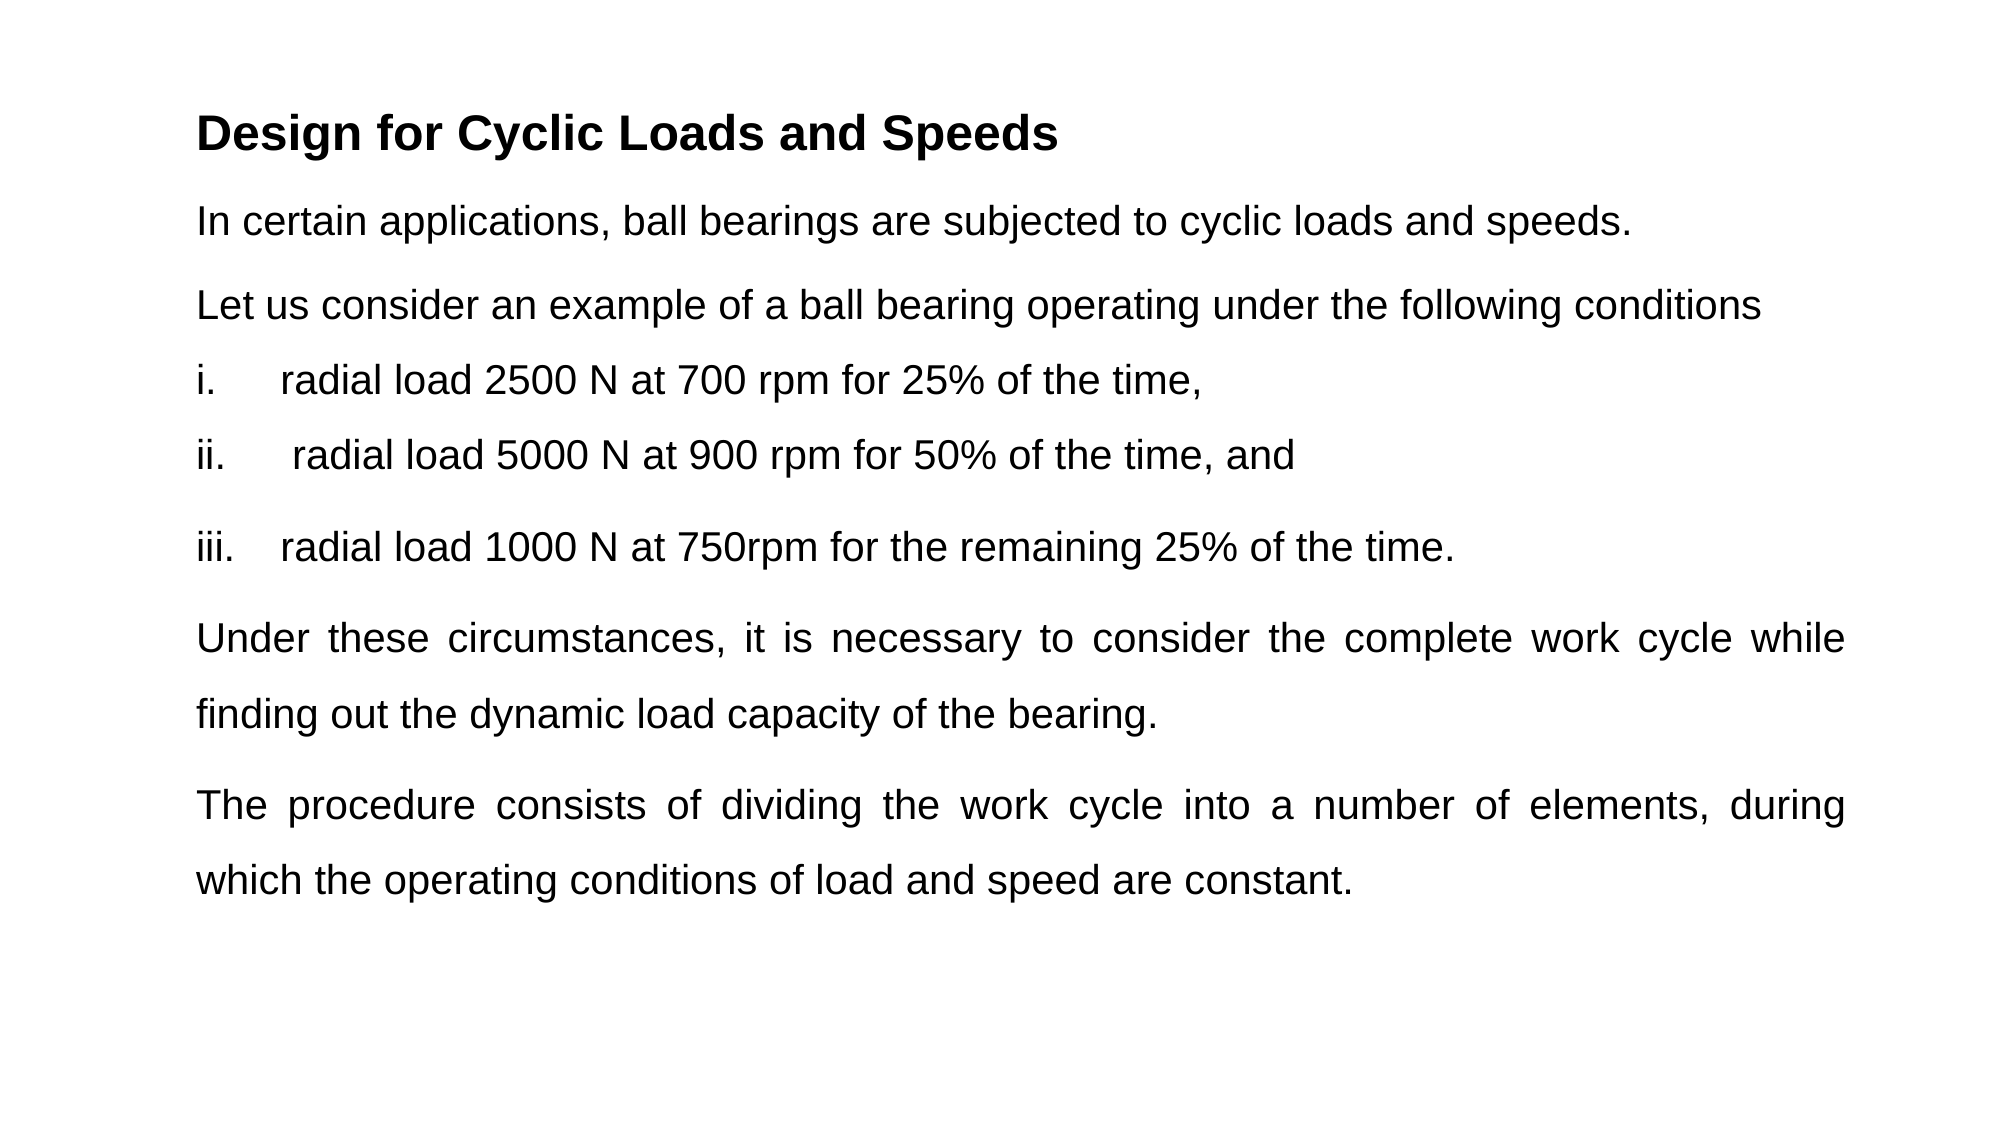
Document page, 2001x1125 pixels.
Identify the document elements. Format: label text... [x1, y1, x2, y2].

list Design for Cyclic Loads and Speeds In certain applications, ball bearings are subjected to cyclic loads and speeds. Let us consider an example of a ball bearing operating under the following conditions radial load 2500 N at 700 rpm for 25% of the time, radial load 5000 N at 900 rpm for 50% of the time, and radial load 1000 N at 750rpm for the remaining 25% of the time. Under these circumstances, it is necessary to consider the complete work cycle while finding out the dynamic load capacity of the bearing. The procedure consists of dividing the work cycle into a number of elements, during which the operating conditions of load and speed are constant. [181, 63, 1863, 1125]
